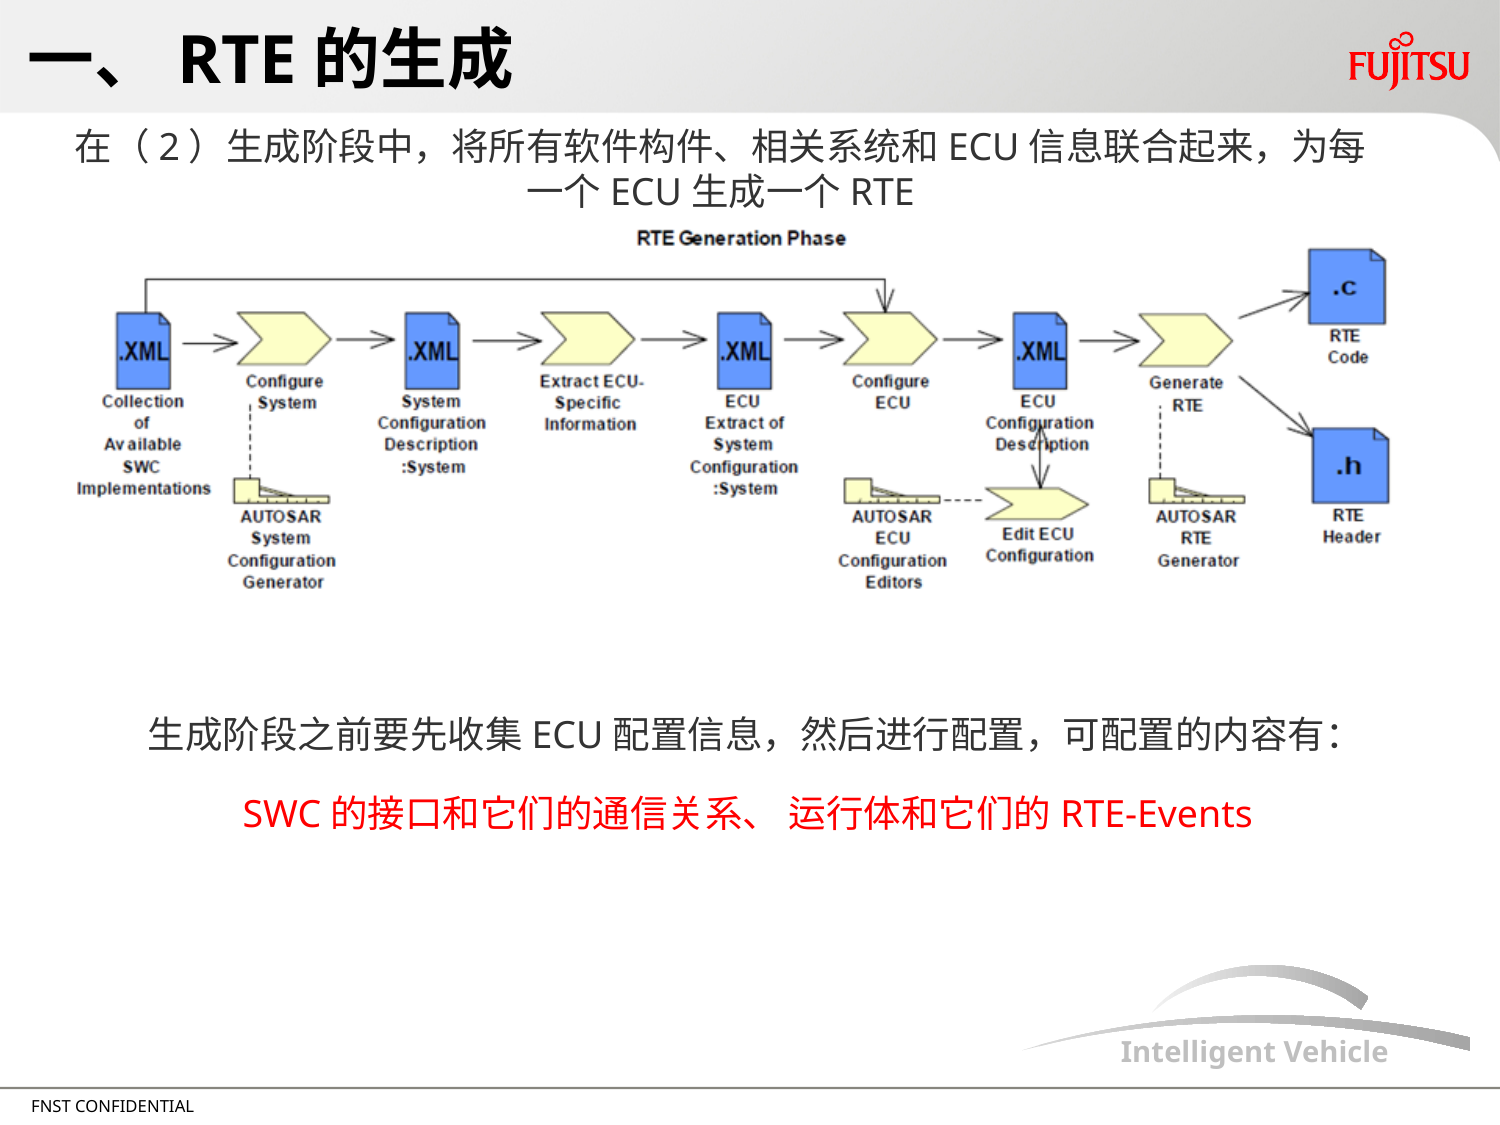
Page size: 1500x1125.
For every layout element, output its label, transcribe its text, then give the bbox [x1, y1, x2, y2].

picture [76, 224, 1399, 603]
text_box SWC的接口和它们的通信关系、 运行体和它们的RTE-Events [227, 782, 1272, 843]
text_box 生成阶段之前要先收集ECU配置信息，然后进行配置，可配置的内容有： [27, 704, 1483, 764]
title 一、RTE的生成 [27, 0, 1317, 114]
text_box 在（2）生成阶段中，将所有软件构件、相关系统和ECU信息联合起来，为每一个ECU生成一个RTE [53, 115, 1388, 221]
picture [0, 0, 1500, 176]
